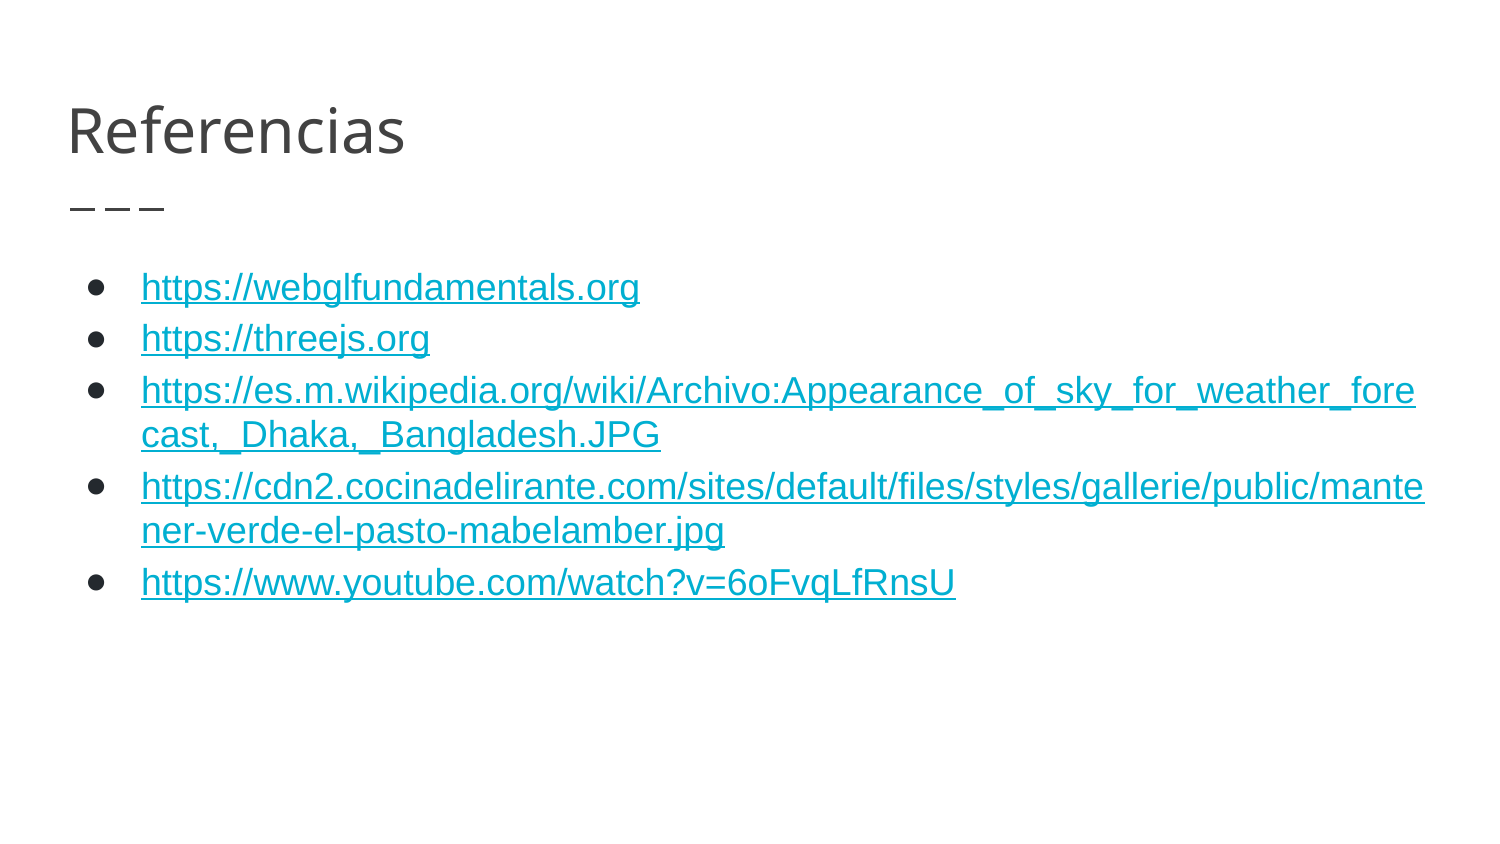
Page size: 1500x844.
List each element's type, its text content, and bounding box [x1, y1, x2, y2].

list https://webglfundamentals.org https://threejs.org https://es.m.wikipedia.org/wiki/Archivo:Appearance_of_sky_for_weather_forecast,_Dhaka,_Bangladesh.JPG https://cdn2.cocinadelirante.com/sites/default/files/styles/gallerie/public/mantener-verde-el-pasto-mabelamber.jpg https://www.youtube.com/watch?v=6oFvqLfRnsU [51, 240, 1449, 750]
title Referencias [51, 61, 1449, 182]
